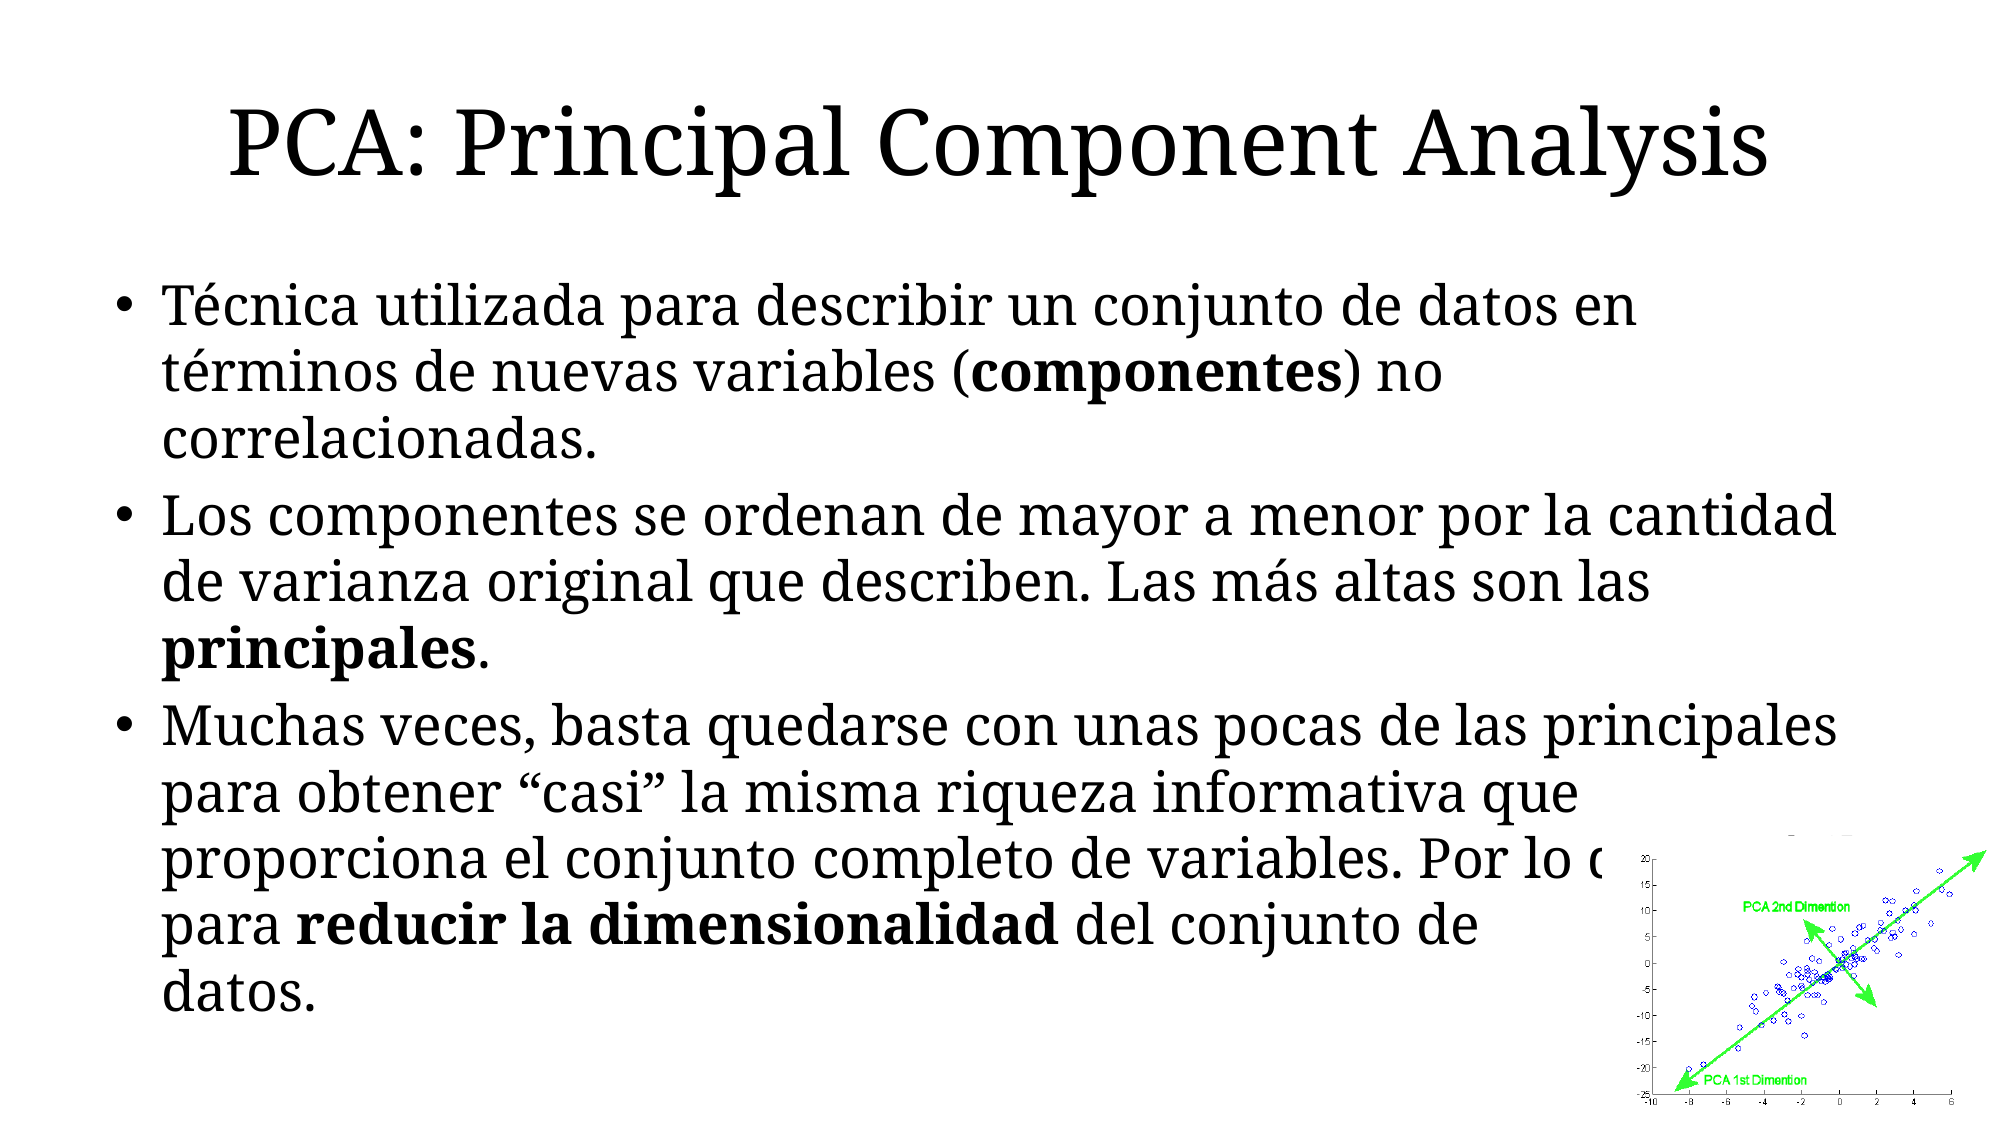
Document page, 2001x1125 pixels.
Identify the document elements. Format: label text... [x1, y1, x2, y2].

title PCA: Principal Component Analysis [99, 45, 1900, 233]
picture [1602, 836, 1987, 1125]
list Técnica utilizada para describir un conjunto de datos en términos de nuevas variables (componentes) no correlacionadas. Los componentes se ordenan de mayor a menor por la cantidad de varianza original que describen. Las más altas son las principales. Muchas veces, basta quedarse con unas pocas de las principales para obtener “casi” la misma riqueza informativa que proporciona el conjunto completo de variables. Por lo que es útil para reducir la dimensionalidad del conjunto de datos. [99, 262, 1900, 1083]
